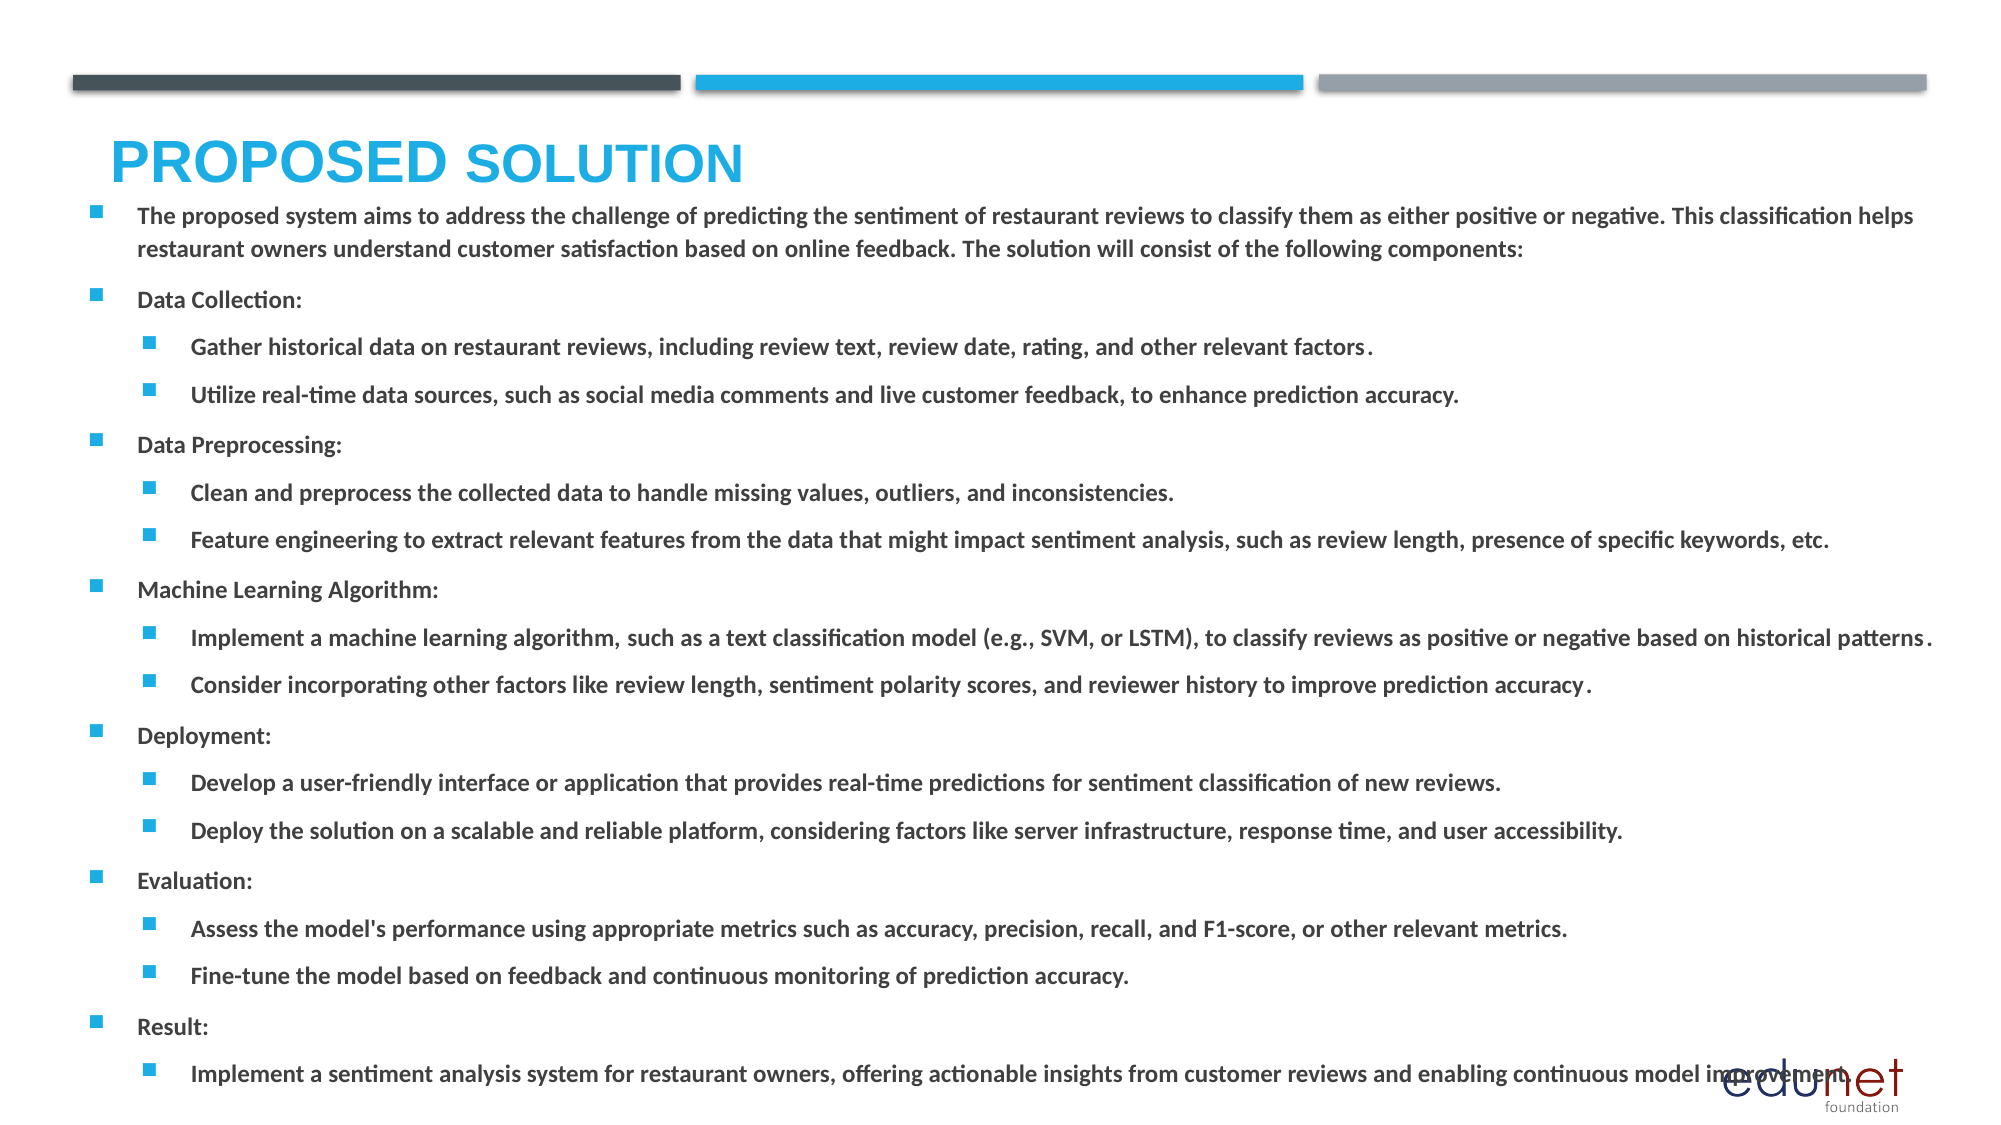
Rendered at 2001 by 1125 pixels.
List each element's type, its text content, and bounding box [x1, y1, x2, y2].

list The proposed system aims to address the challenge of predicting the sentiment of restaurant reviews to classify them as either positive or negative. This classification helps restaurant owners understand customer satisfaction based on online feedback. The solution will consist of the following components: Data Collection: Gather historical data on restaurant reviews, including review text, review date, rating, and other relevant factors. Utilize real-time data sources, such as social media comments and live customer feedback, to enhance prediction accuracy. Data Preprocessing: Clean and preprocess the collected data to handle missing values, outliers, and inconsistencies. Feature engineering to extract relevant features from the data that might impact sentiment analysis, such as review length, presence of specific keywords, etc. Machine Learning Algorithm: Implement a machine learning algorithm, such as a text classification model (e.g., SVM, or LSTM), to classify reviews as positive or negative based on historical patterns. Consider incorporating other factors like review length, sentiment polarity scores, and reviewer history to improve prediction accuracy. Deployment: Develop a user-friendly interface or application that provides real-time predictions for sentiment classification of new reviews. Deploy the solution on a scalable and reliable platform, considering factors like server infrastructure, response time, and user accessibility. Evaluation: Assess the model's performance using appropriate metrics such as accuracy, precision, recall, and F1-score, or other relevant metrics. Fine-tune the model based on feedback and continuous monitoring of prediction accuracy. Result: Implement a sentiment analysis system for restaurant owners, offering actionable insights from customer reviews and enabling continuous model improvement. [72, 178, 1978, 1125]
title Proposed Solution [95, 115, 1905, 178]
